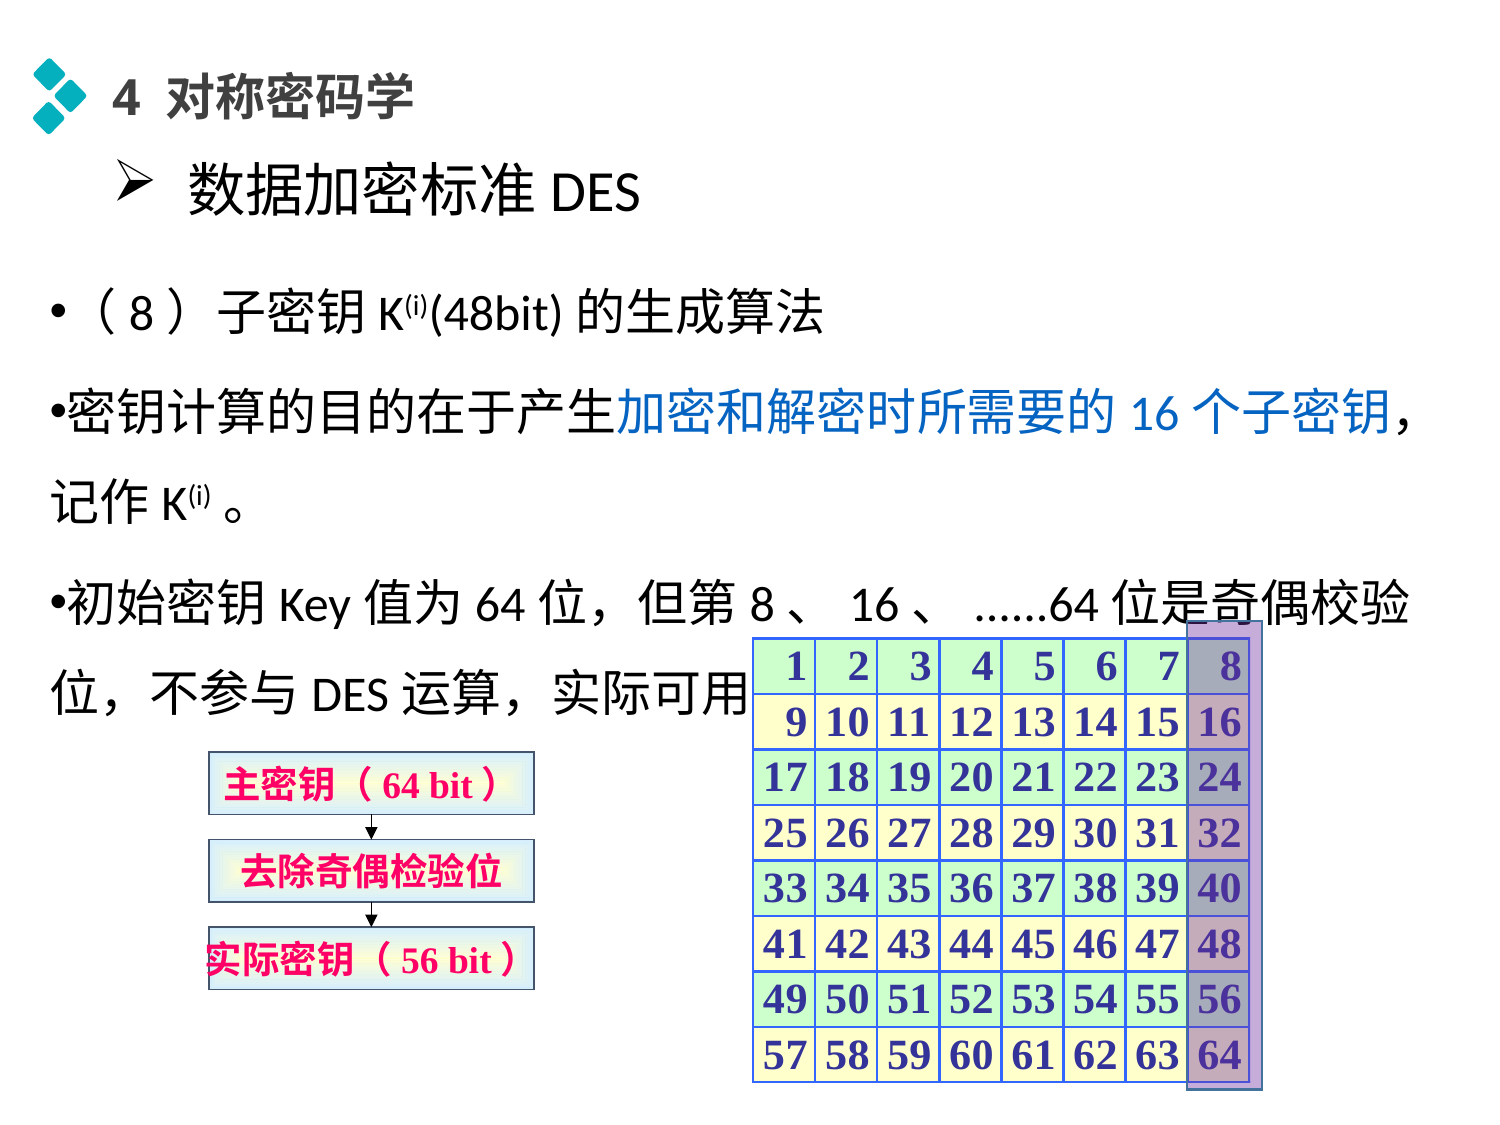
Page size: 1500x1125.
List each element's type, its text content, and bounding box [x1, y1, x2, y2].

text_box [751, 637, 1251, 1084]
text_box [54, 79, 87, 113]
text_box [33, 58, 66, 91]
text_box 去除奇偶检验位 [208, 839, 534, 902]
text_box [32, 102, 65, 135]
text_box 数据加密标准DES [97, 145, 656, 231]
text_box 实际密钥（56 bit） [208, 927, 534, 990]
text_box [1186, 620, 1263, 1091]
text_box 主密钥（64 bit） [208, 752, 534, 815]
text_box 4 对称密码学 [100, 59, 556, 131]
list （8）子密钥K(i)(48bit)的生成算法 密钥计算的目的在于产生加密和解密时所需要的16个子密钥，记作K(i)。 初始密钥Key值为64位，但第8、16、......64位是奇偶校验位，不参与DES运算，实际可用56位。 [34, 266, 1469, 753]
